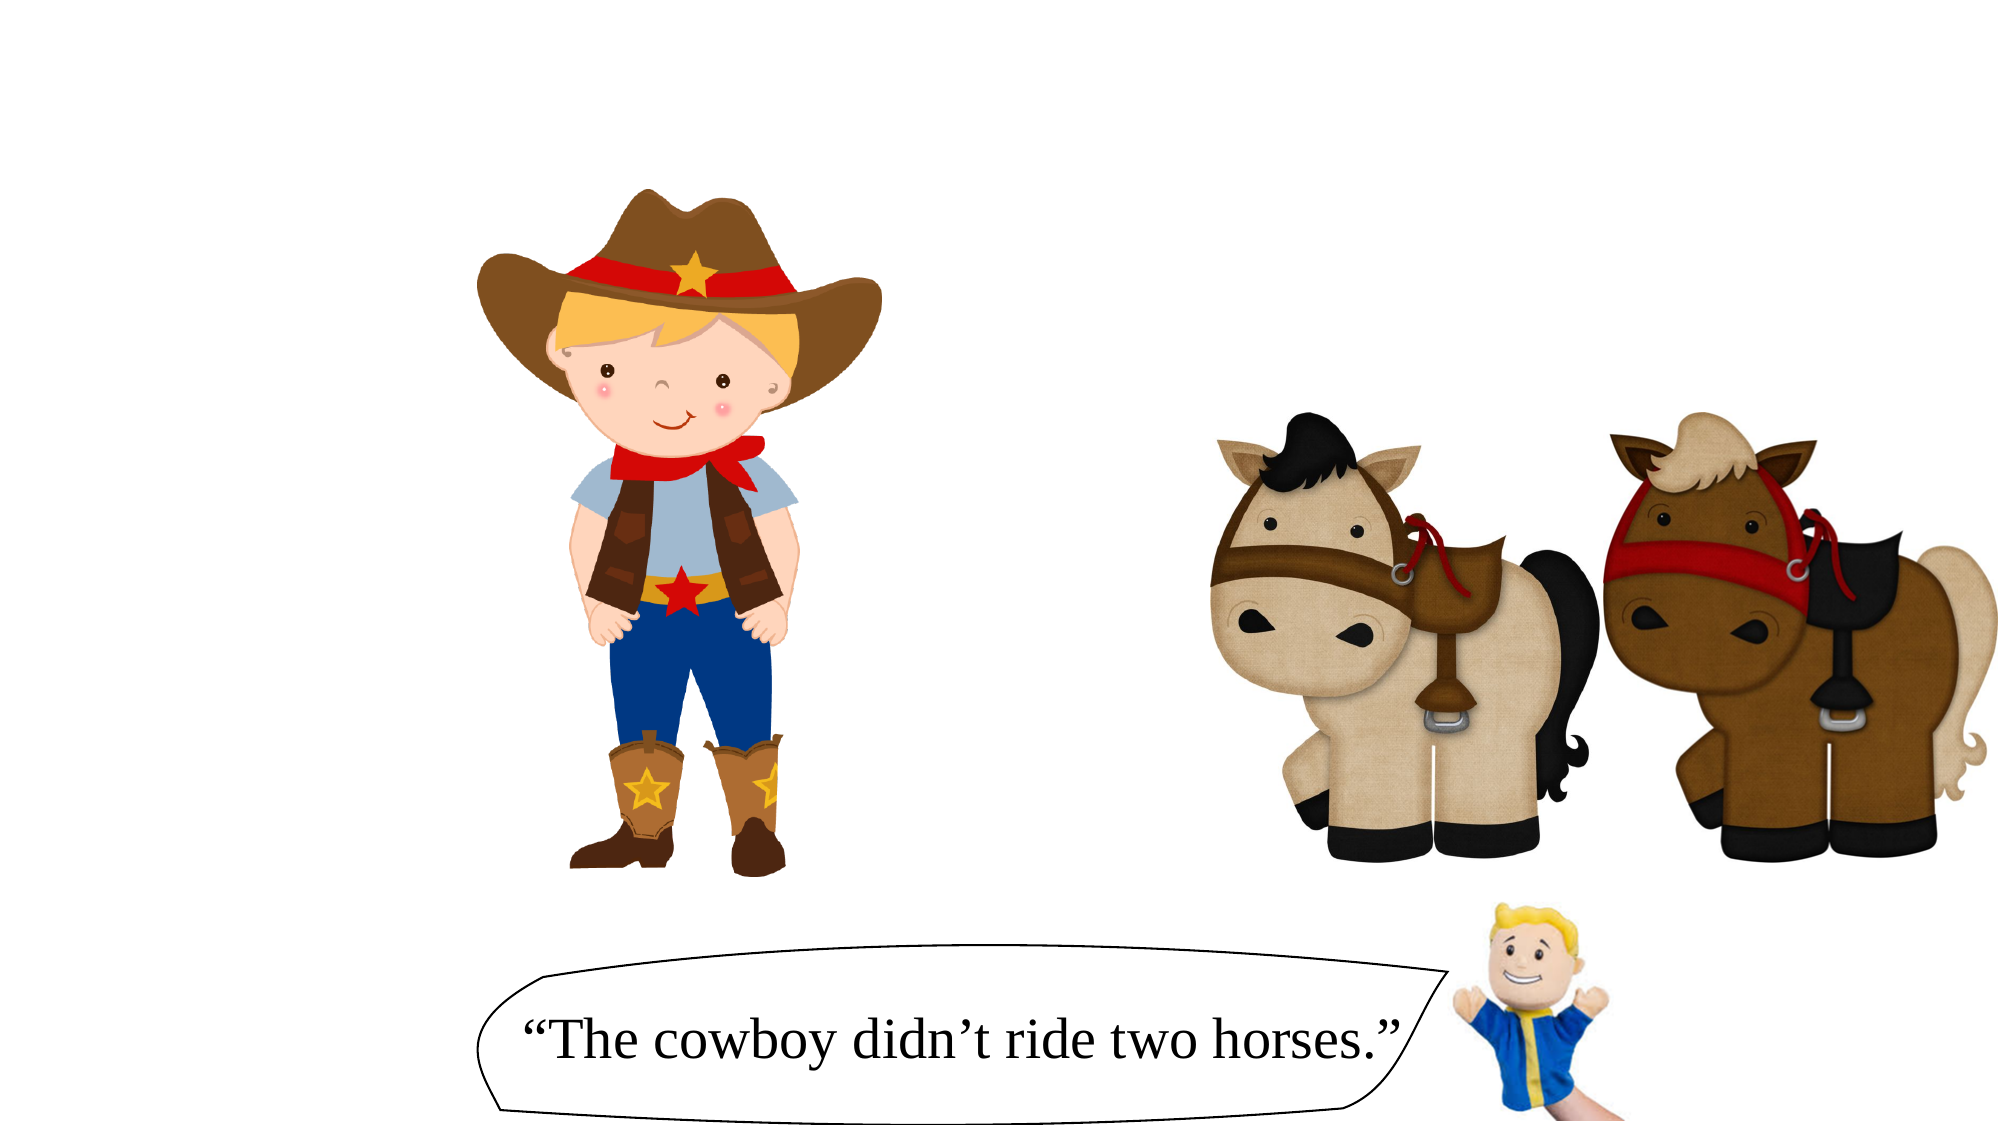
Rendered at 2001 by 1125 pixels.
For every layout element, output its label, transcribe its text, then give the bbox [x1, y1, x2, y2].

picture [1413, 876, 1658, 1121]
picture [1209, 412, 1600, 863]
text_box “The cowboy didn’t ride two horses.” [476, 944, 1413, 1125]
picture [477, 189, 882, 877]
picture [1603, 412, 1998, 863]
